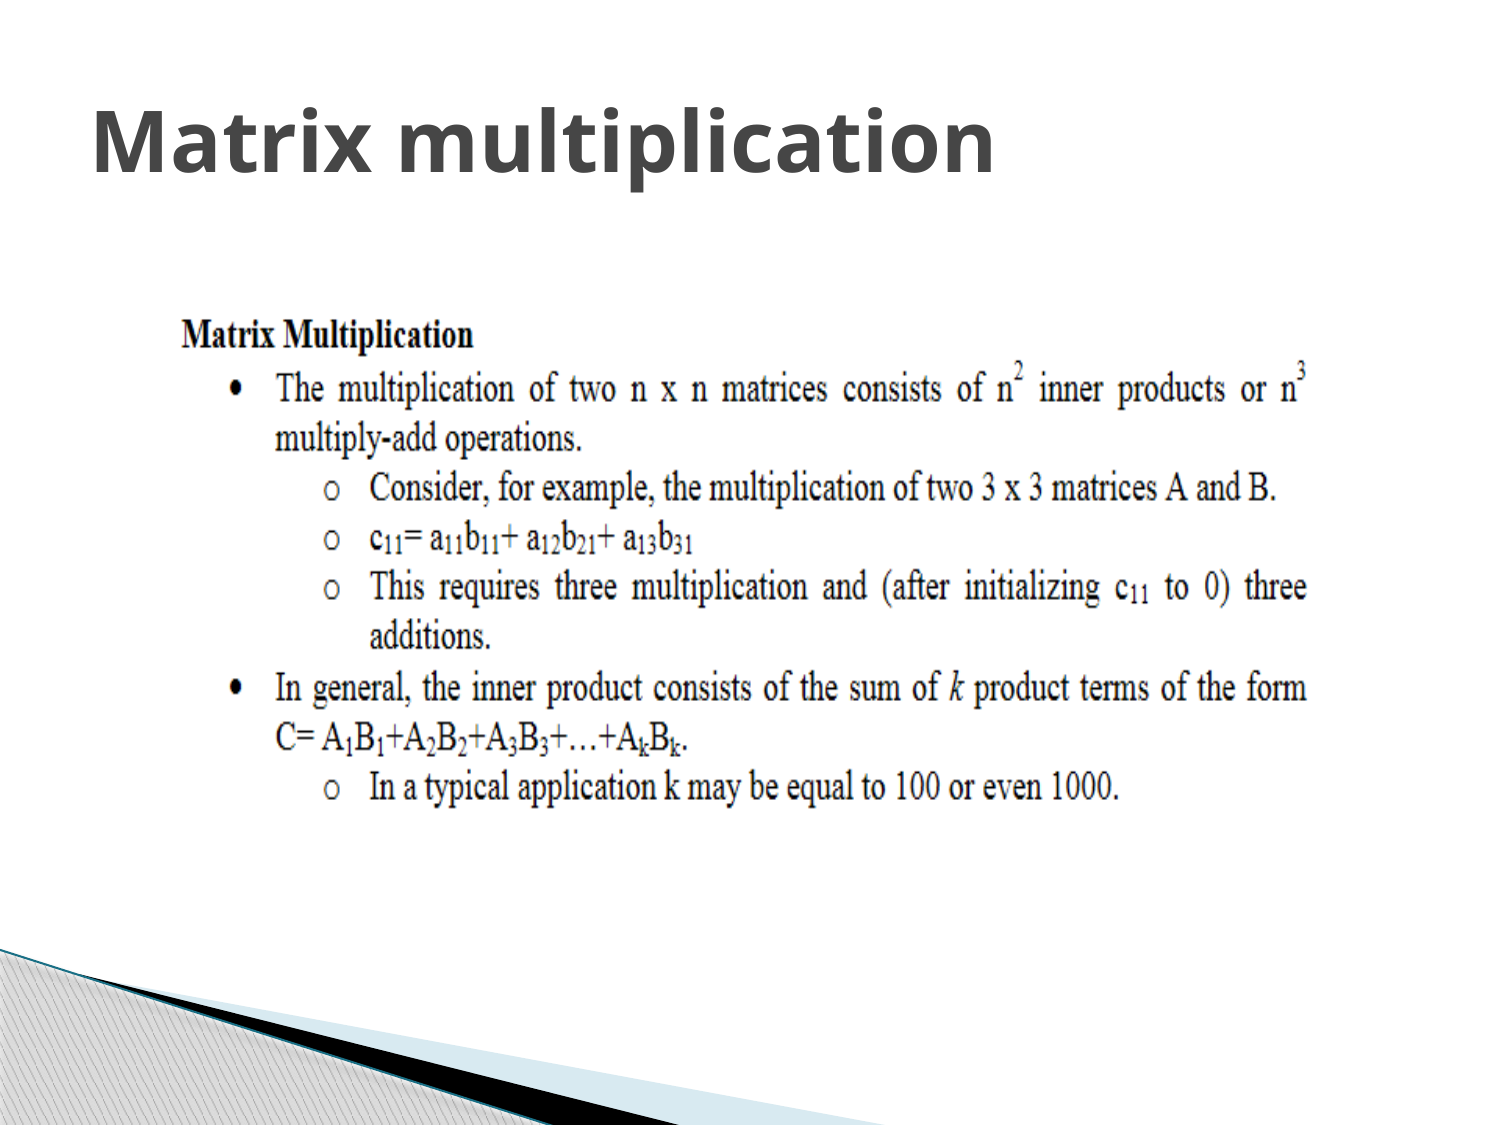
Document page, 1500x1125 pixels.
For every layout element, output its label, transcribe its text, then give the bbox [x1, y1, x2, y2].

title Matrix multiplication [75, 45, 1425, 233]
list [134, 262, 1366, 816]
